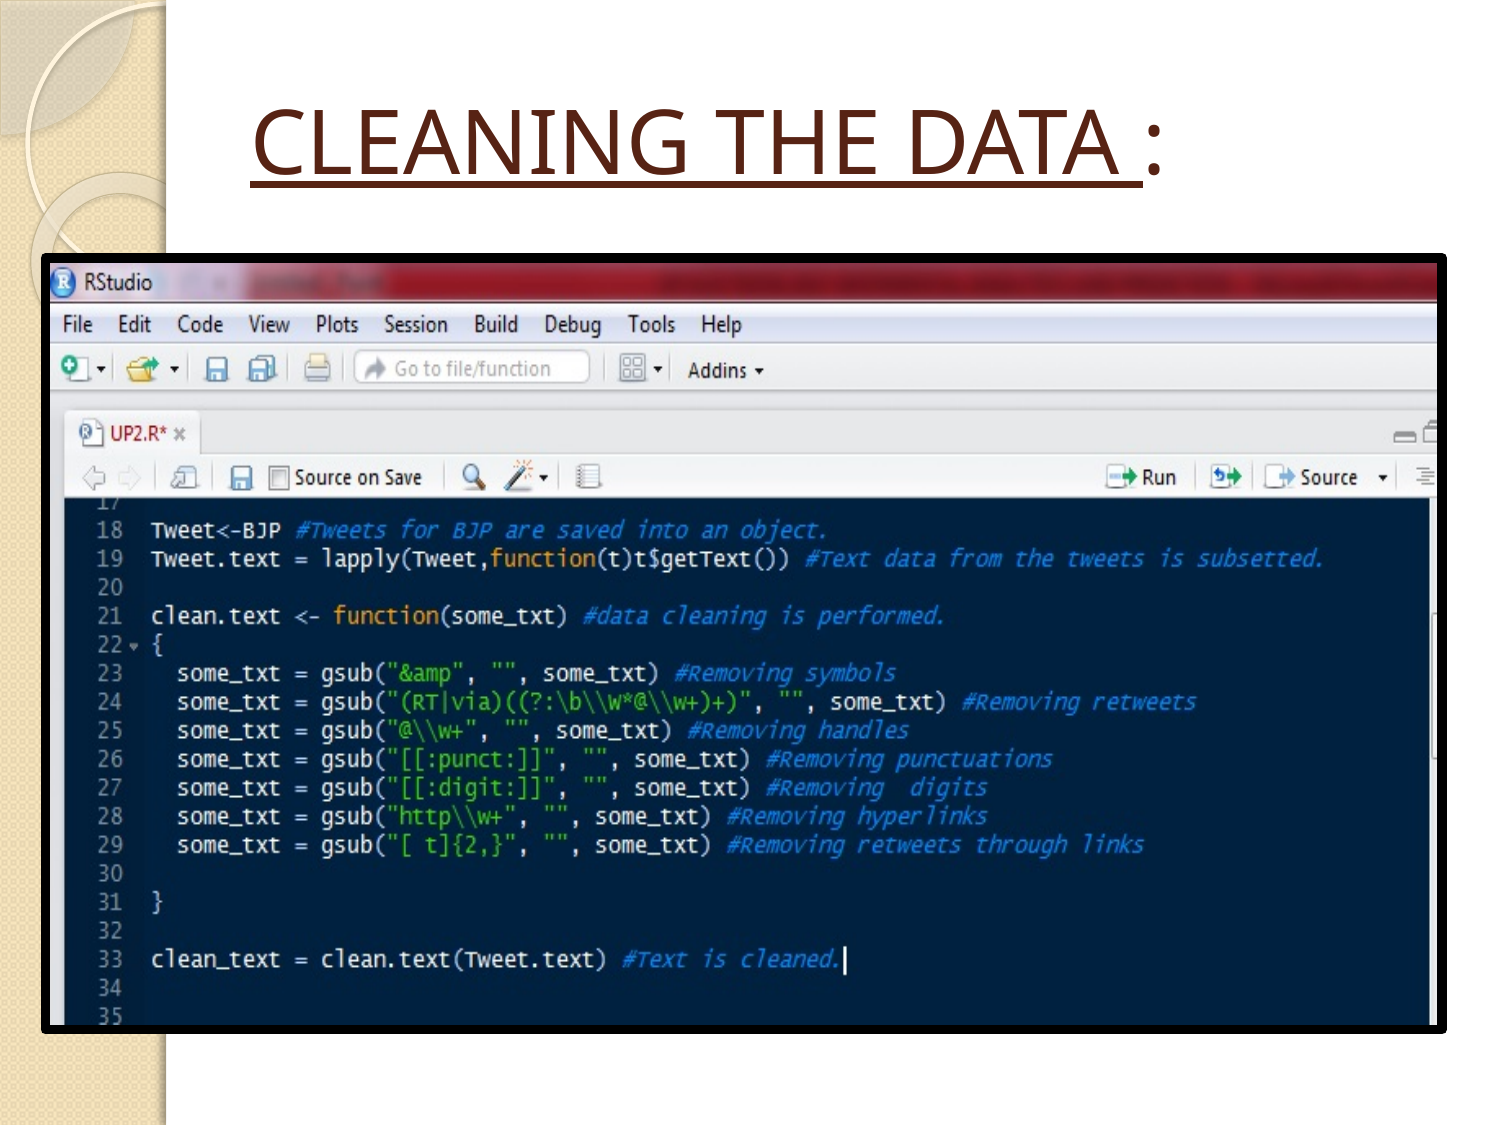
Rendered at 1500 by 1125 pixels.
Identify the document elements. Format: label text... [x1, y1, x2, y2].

picture [49, 262, 1438, 1026]
title CLEANING THE DATA : [235, 45, 1466, 233]
